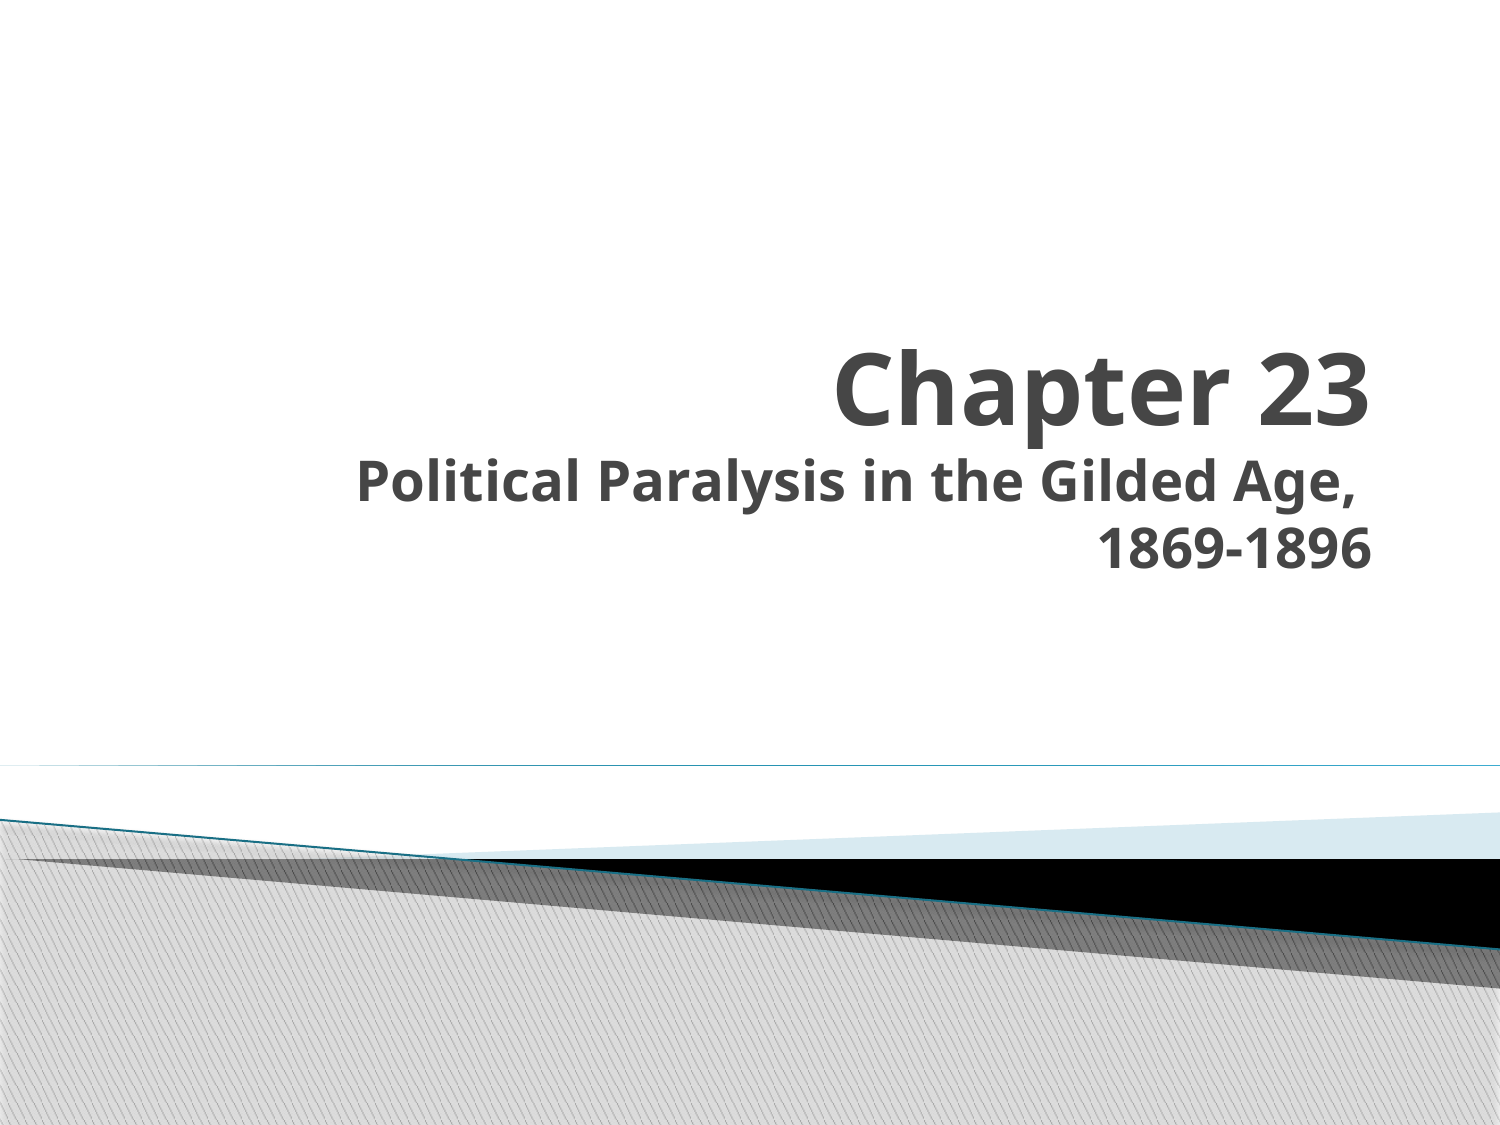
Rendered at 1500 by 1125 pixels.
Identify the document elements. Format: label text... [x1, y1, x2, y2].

title Chapter 23 Political Paralysis in the Gilded Age, 1869-1896 [112, 287, 1388, 588]
picture [5, 859, 1500, 989]
